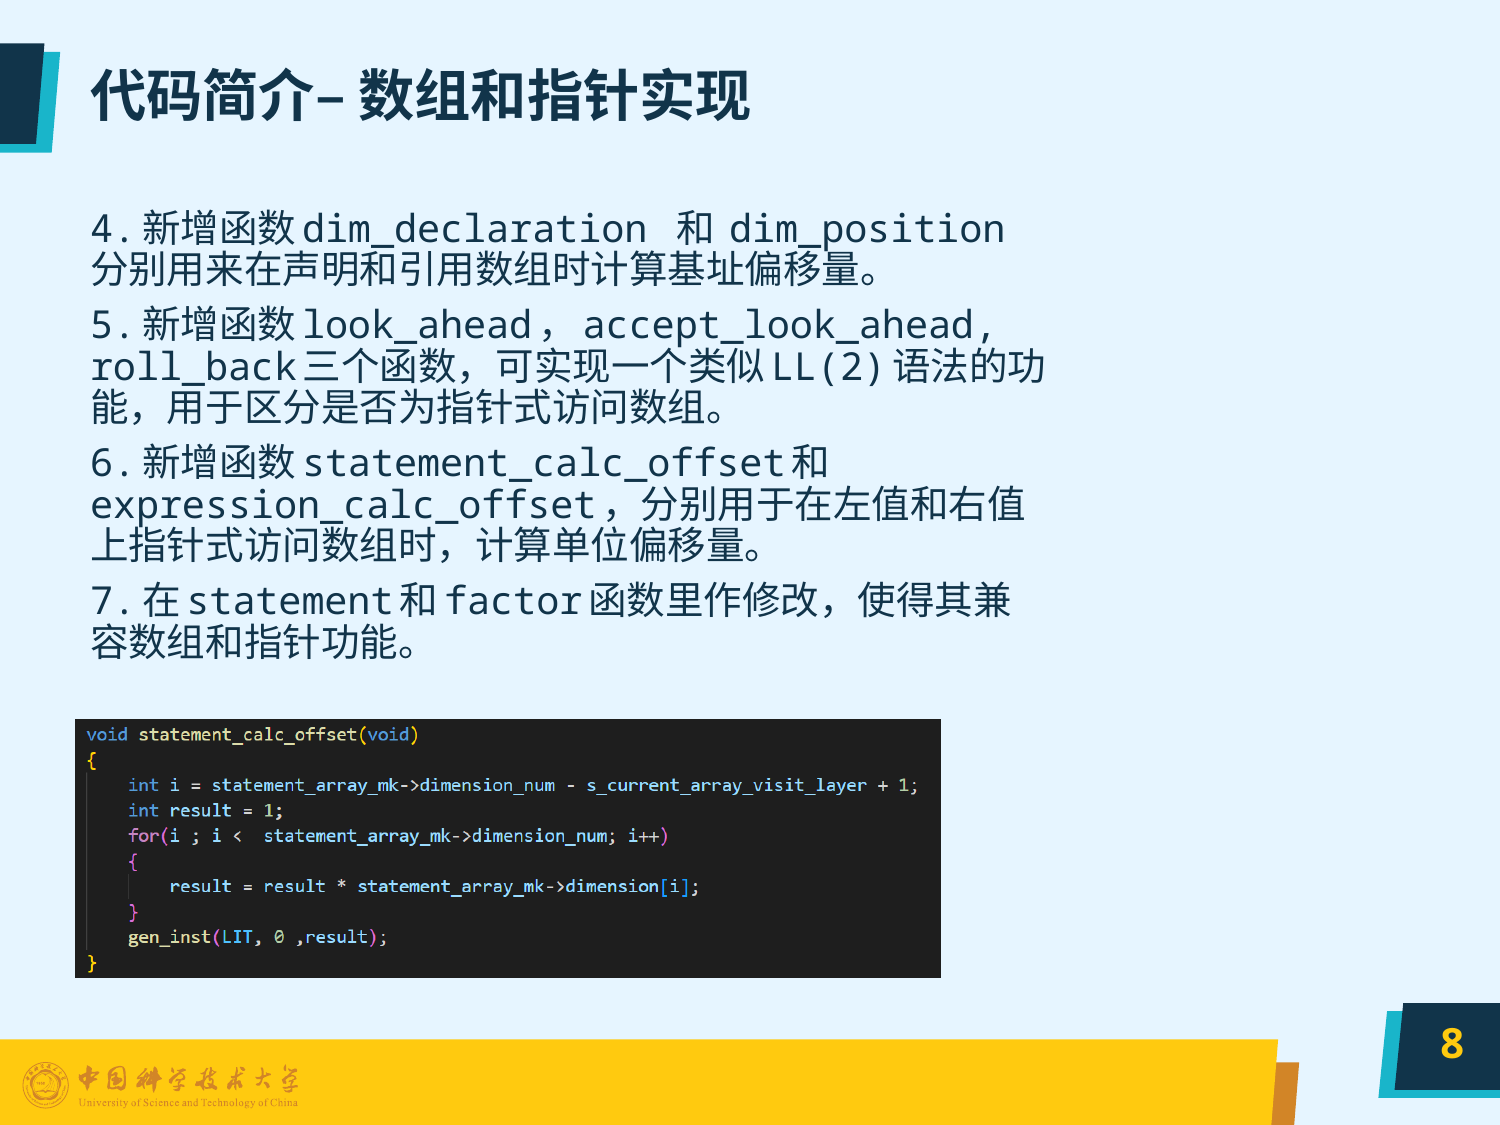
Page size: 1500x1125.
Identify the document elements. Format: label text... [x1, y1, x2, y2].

list 4.新增函数dim_declaration 和 dim_position 分别用来在声明和引用数组时计算基址偏移量。 5.新增函数look_ahead，accept_look_ahead, roll_back三个函数，可实现一个类似LL(2)语法的功能，用于区分是否为指针式访问数组。 6.新增函数statement_calc_offset和expression_calc_offset，分别用于在左值和右值上指针式访问数组时，计算单位偏移量。 7.在statement和factor函数里作修改，使得其兼容数组和指针功能。 [75, 201, 1064, 733]
slide_number 8 [1414, 1007, 1491, 1084]
picture [74, 719, 941, 978]
title 代码简介– 数组和指针实现 [75, 43, 1397, 153]
